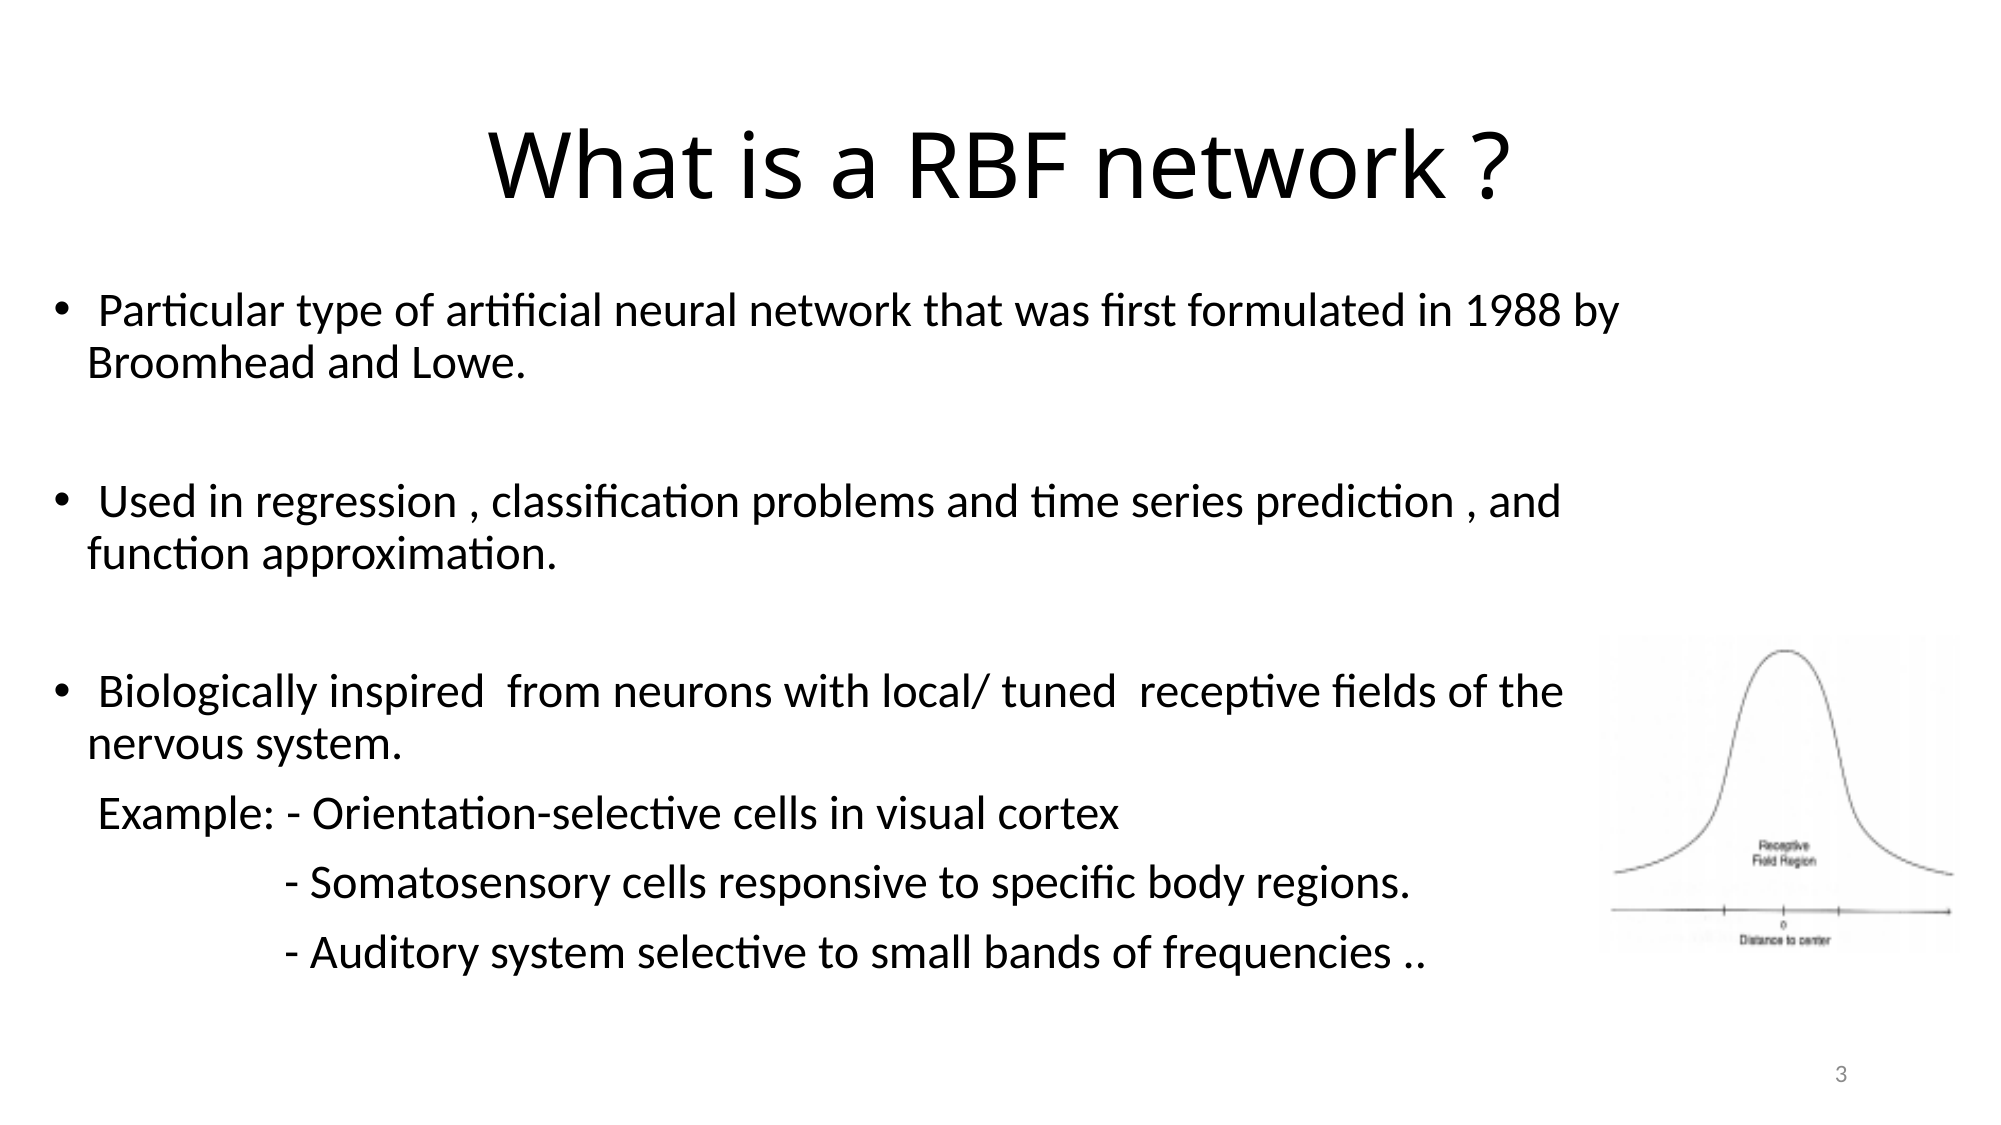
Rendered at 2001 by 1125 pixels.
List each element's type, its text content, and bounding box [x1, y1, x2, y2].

picture [1586, 634, 1976, 957]
list Particular type of artificial neural network that was first formulated in 1988 by Broomhead and Lowe. Used in regression , classification problems and time series prediction , and function approximation. Biologically inspired from neurons with local/ tuned receptive fields of the nervous system. Example: - Orientation-selective cells in visual cortex - Somatosensory cells responsive to specific body regions. - Auditory system selective to small bands of frequencies .. [38, 277, 1713, 992]
title What is a RBF network ? [137, 59, 1863, 278]
slide_number 3 [1412, 1042, 1863, 1103]
